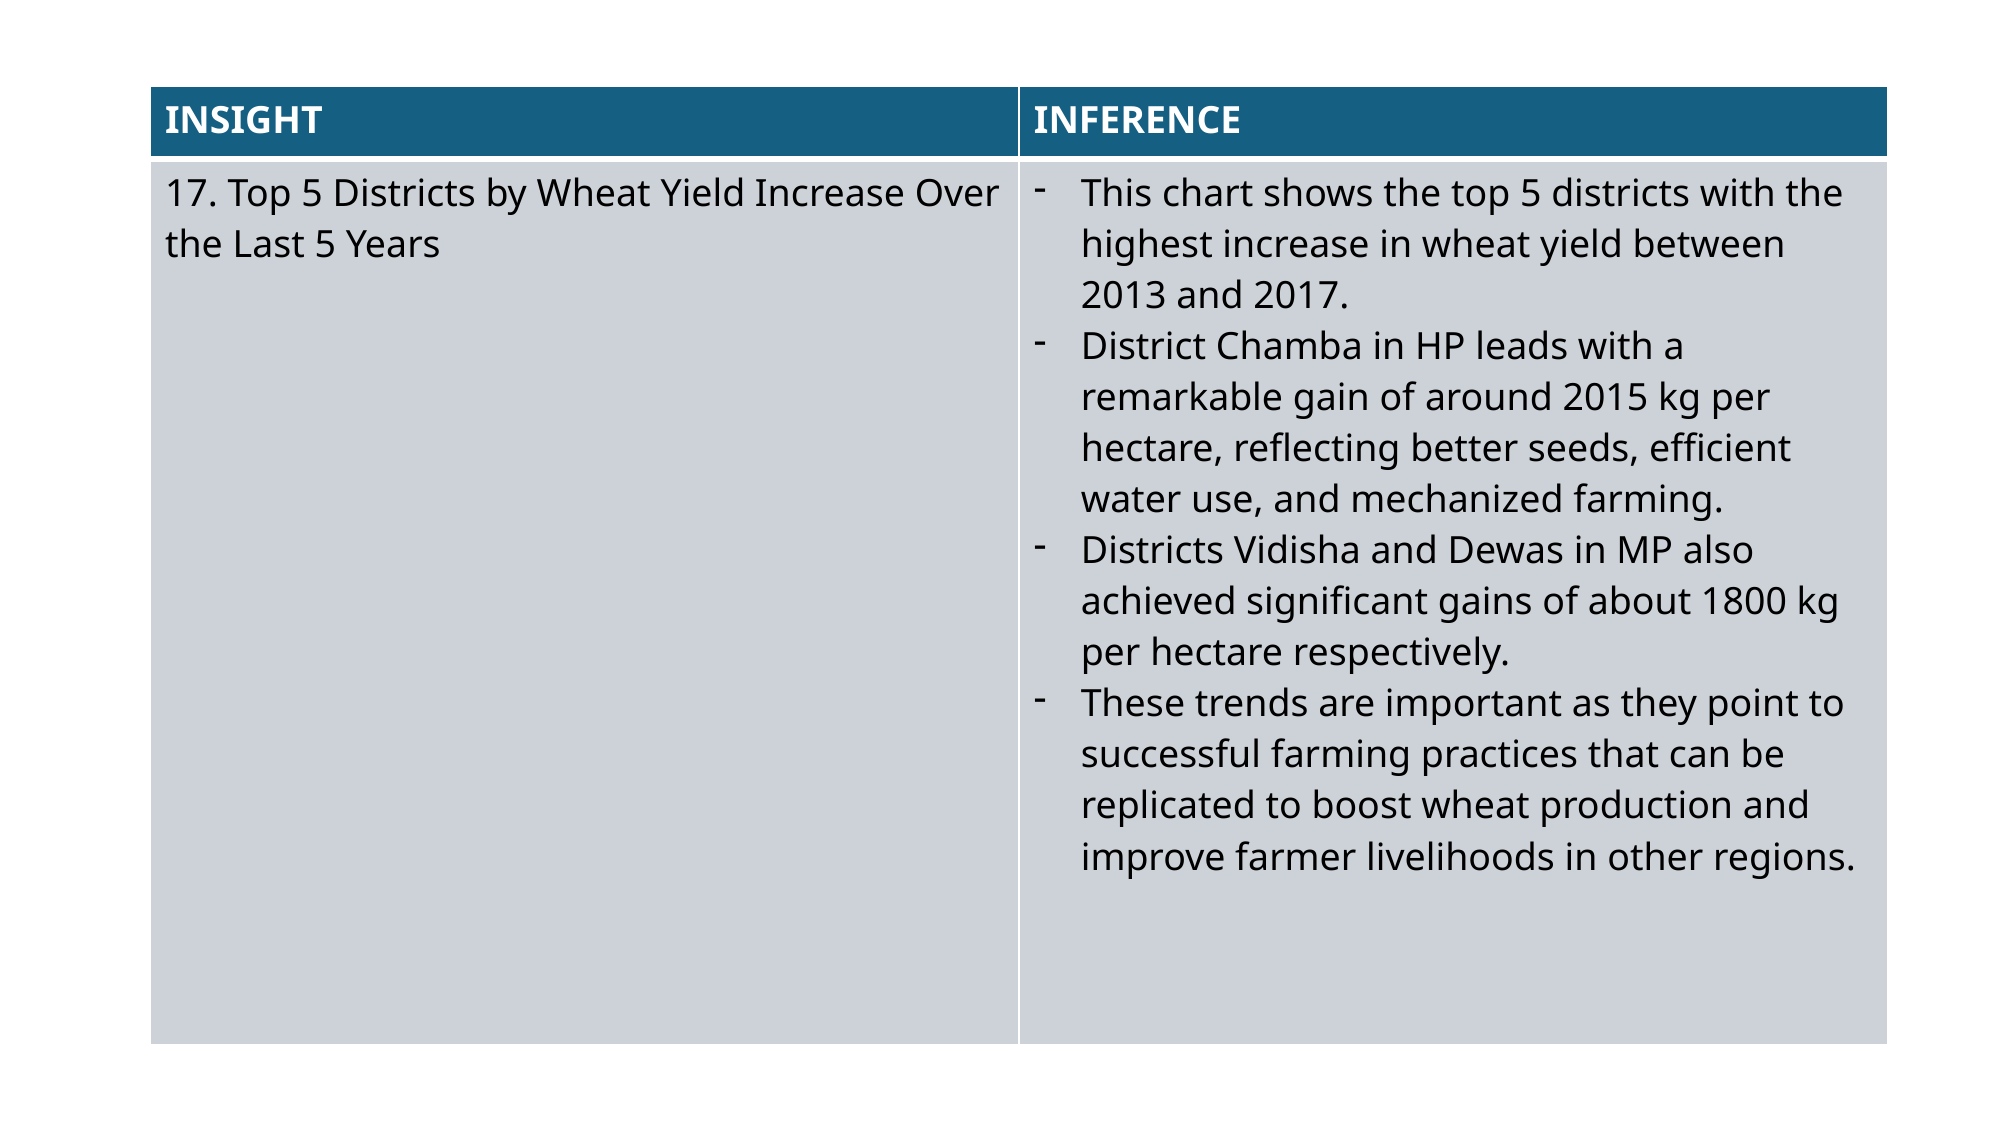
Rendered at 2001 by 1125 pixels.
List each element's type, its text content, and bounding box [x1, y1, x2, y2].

table_cell This chart shows the top 5 districts with the highest increase in wheat yield between 2013 and 2017. District Chamba in HP leads with a remarkable gain of around 2015 kg per hectare, reflecting better seeds, efficient water use, and mechanized farming. Districts Vidisha and Dewas in MP also achieved significant gains of about 1800 kg per hectare respectively. These trends are important as they point to successful farming practices that can be replicated to boost wheat production and improve farmer livelihoods in other regions. [1020, 162, 1887, 1044]
table_header INSIGHT [151, 87, 1018, 156]
table_header INFERENCE [1020, 87, 1887, 156]
table_cell 17. Top 5 Districts by Wheat Yield Increase Over the Last 5 Years [151, 162, 1018, 1044]
